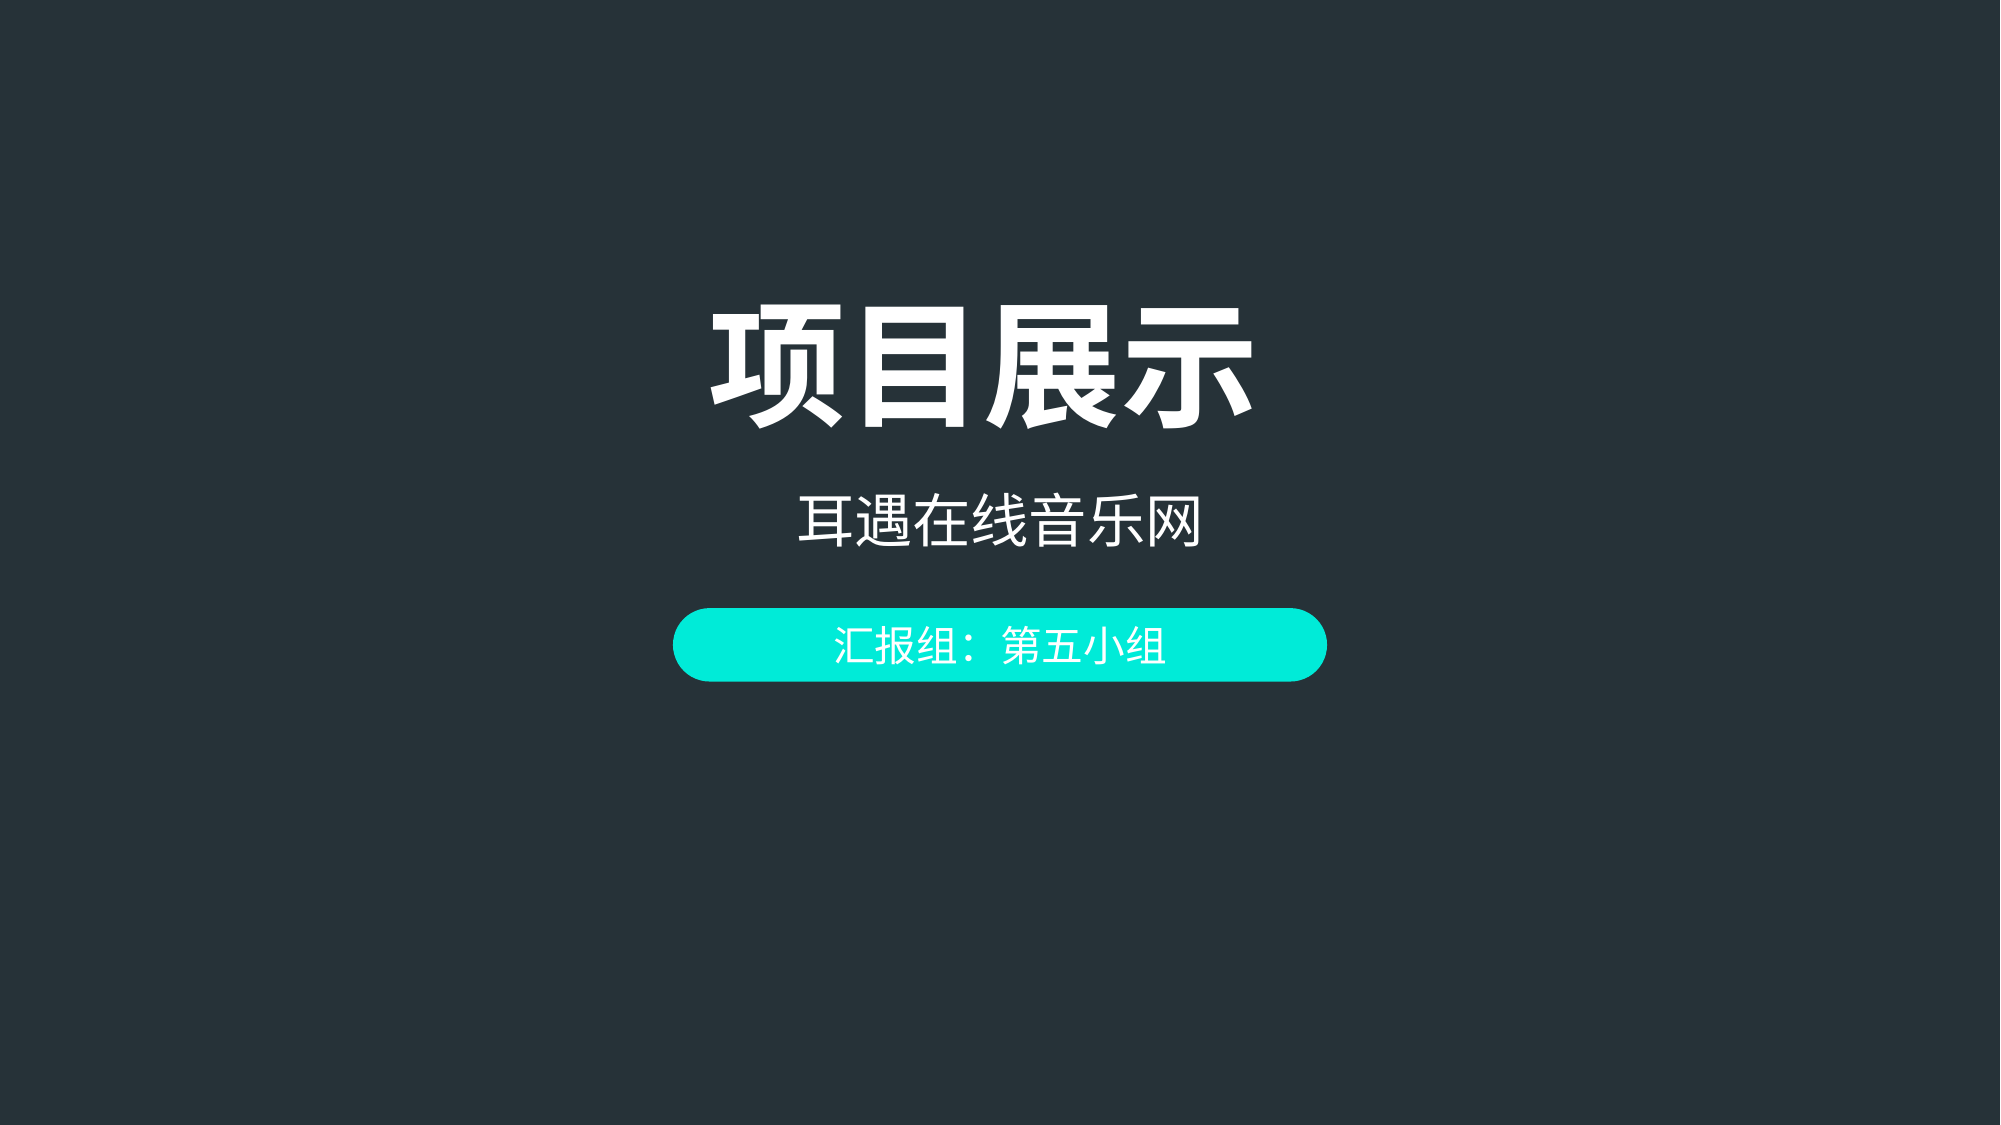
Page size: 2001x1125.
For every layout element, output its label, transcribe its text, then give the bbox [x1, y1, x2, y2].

text_box 项目展示 [388, 272, 1580, 452]
text_box 耳遇在线音乐网 [602, 476, 1397, 562]
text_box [672, 608, 1328, 682]
